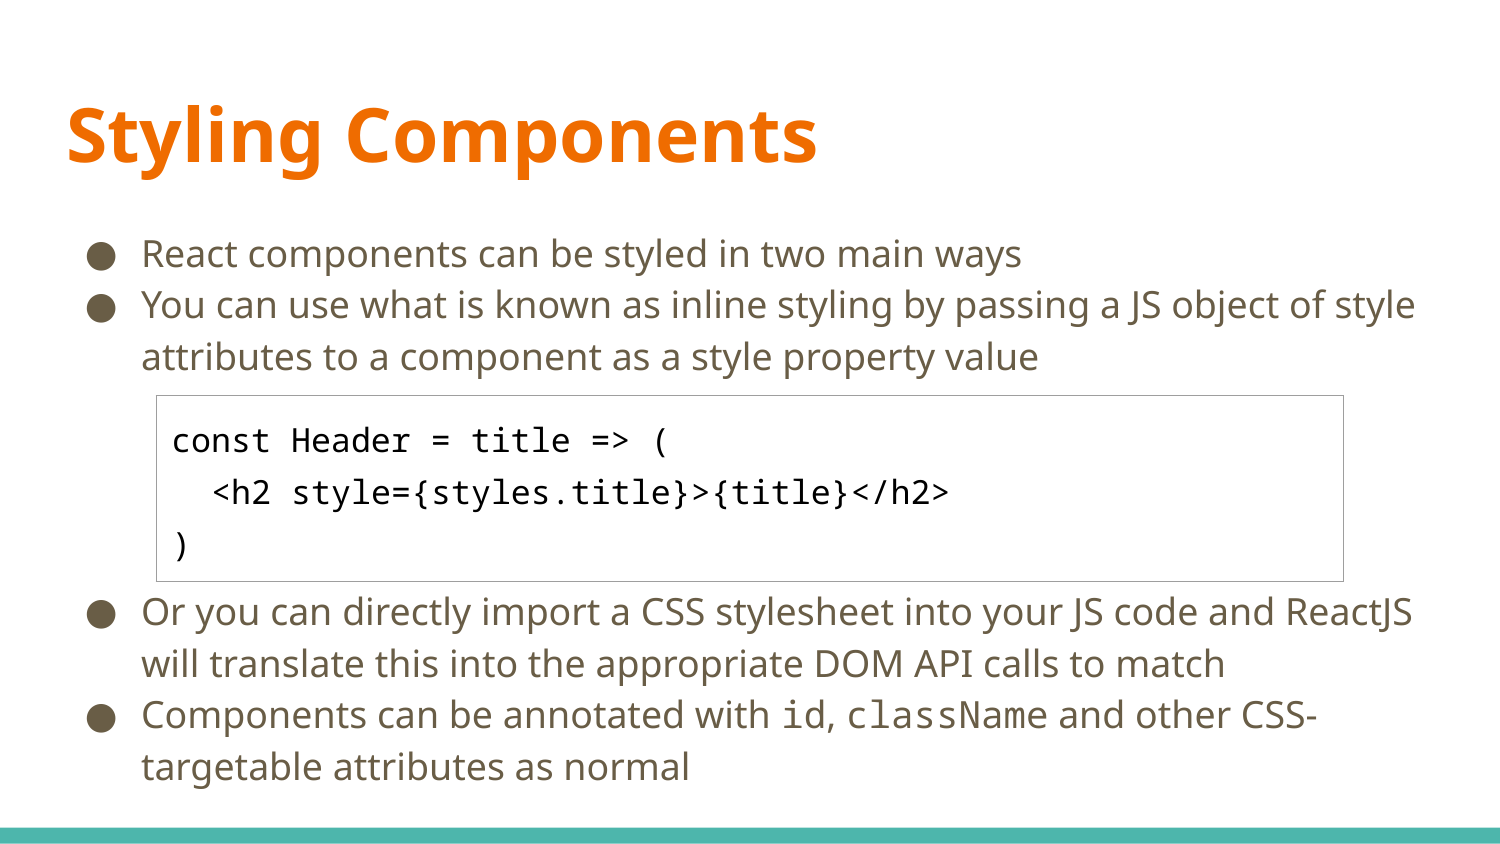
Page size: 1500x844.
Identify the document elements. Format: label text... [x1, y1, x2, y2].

table_header const Header = title => ( <h2 style={styles.title}>{title}</h2> ) [157, 396, 1343, 581]
title Styling Components [51, 72, 1449, 189]
list React components can be styled in two main ways You can use what is known as inline styling by passing a JS object of style attributes to a component as a style property value Or you can directly import a CSS stylesheet into your JS code and ReactJS will translate this into the appropriate DOM API calls to match Components can be annotated with id, className and other CSS-targetable attributes as normal [51, 207, 1449, 750]
